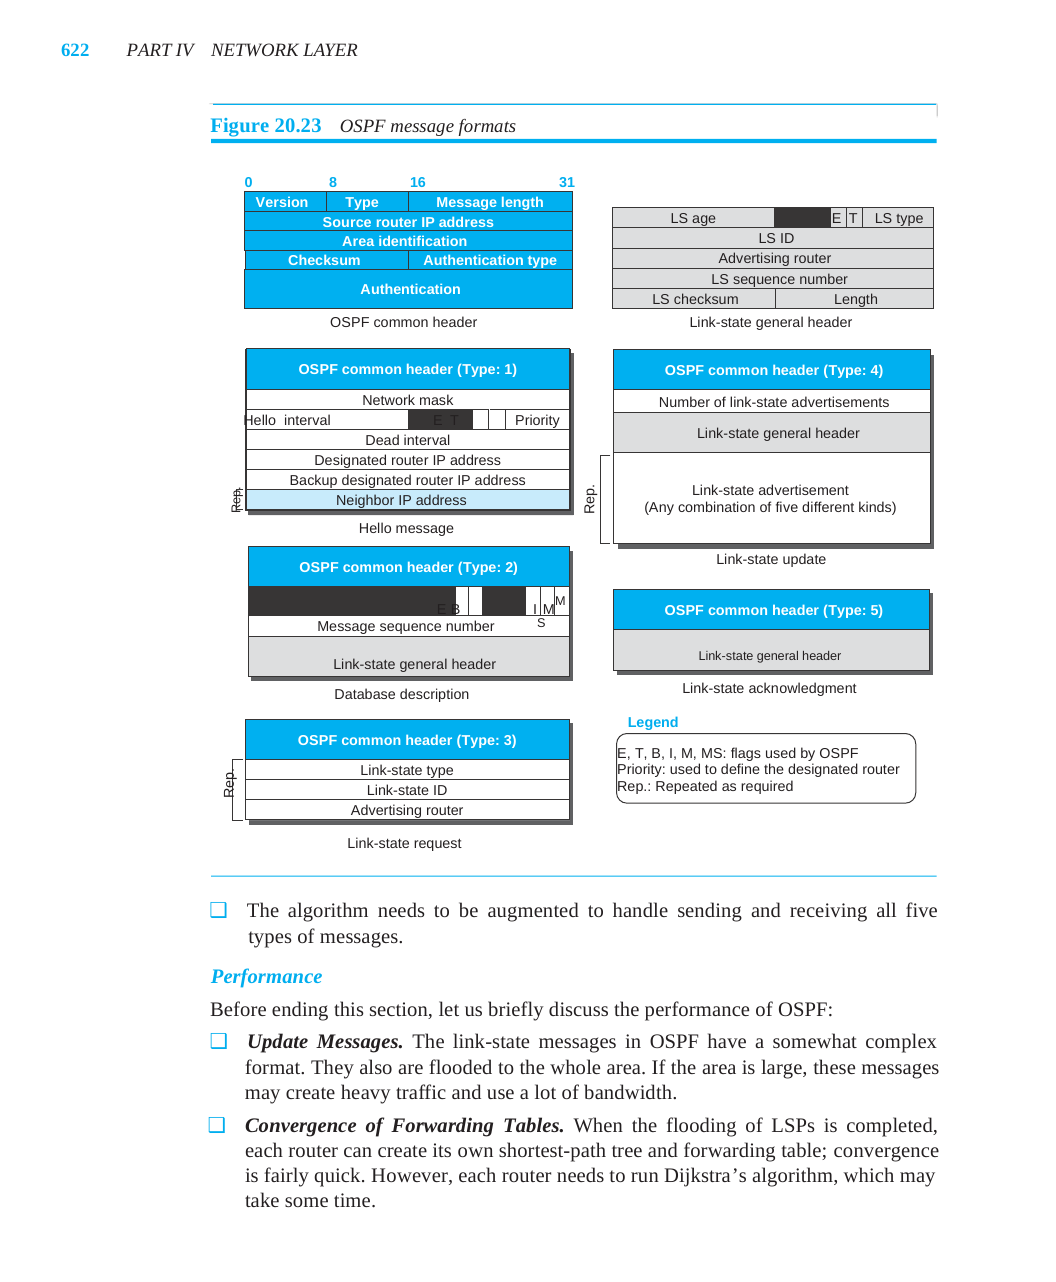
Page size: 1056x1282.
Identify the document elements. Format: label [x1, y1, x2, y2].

text_box [243, 348, 574, 516]
text_box [716, 550, 827, 568]
text_box [627, 712, 679, 731]
text_box [682, 679, 858, 697]
text_box [248, 546, 934, 681]
text_box [612, 207, 934, 309]
text_box [615, 732, 917, 804]
text_box [210, 138, 937, 878]
text_box [210, 995, 841, 1021]
text_box [330, 312, 853, 331]
text_box [212, 486, 574, 825]
text_box [209, 896, 938, 948]
text_box [600, 455, 611, 544]
text_box [334, 685, 470, 703]
text_box [244, 172, 576, 309]
picture [208, 101, 939, 119]
text_box [209, 1028, 940, 1104]
text_box [579, 484, 598, 515]
text_box [358, 519, 455, 537]
text_box [347, 833, 462, 852]
text_box [210, 962, 324, 988]
text_box [210, 119, 517, 137]
text_box [61, 37, 358, 61]
text_box [207, 1111, 940, 1212]
